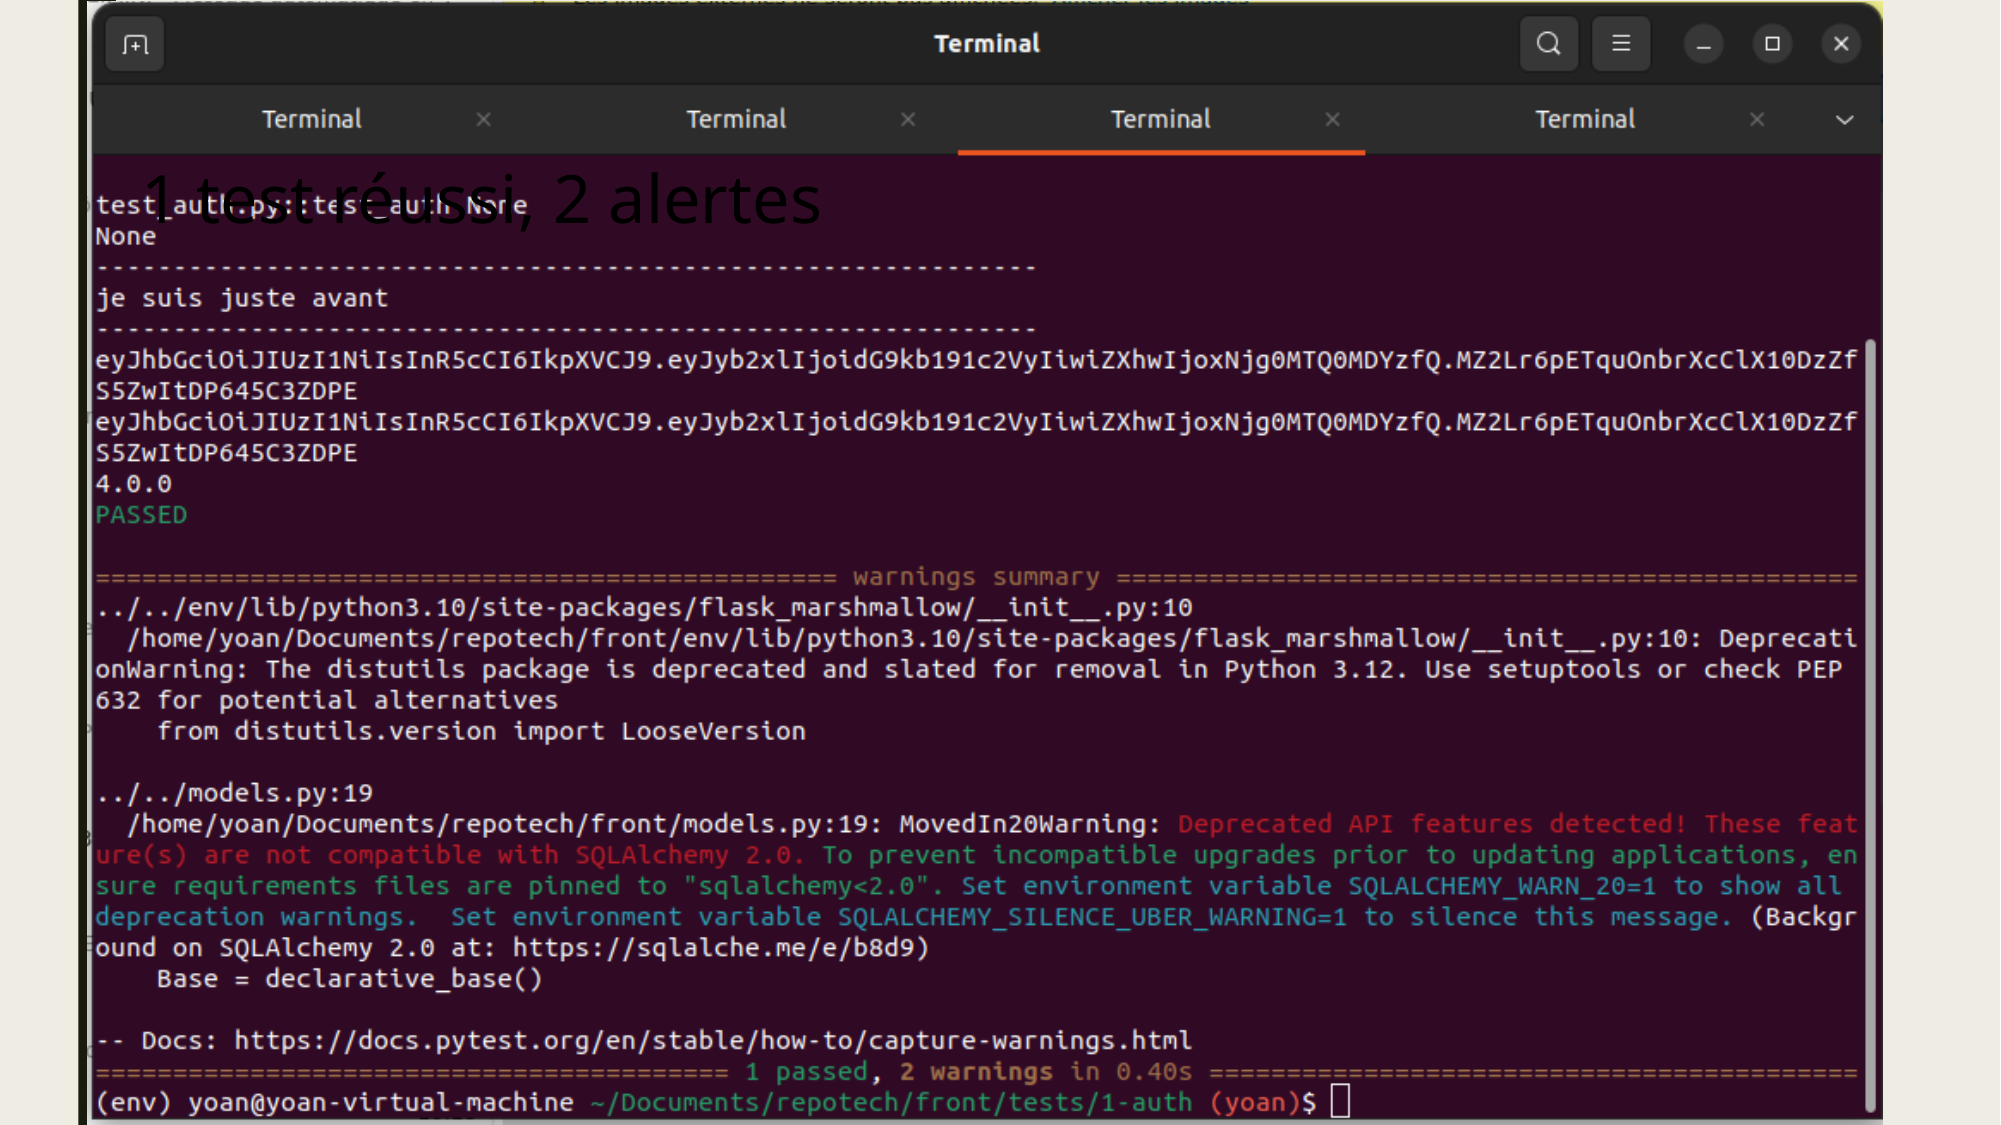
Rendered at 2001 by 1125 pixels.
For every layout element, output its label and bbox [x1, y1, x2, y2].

picture [87, 1, 1883, 1125]
